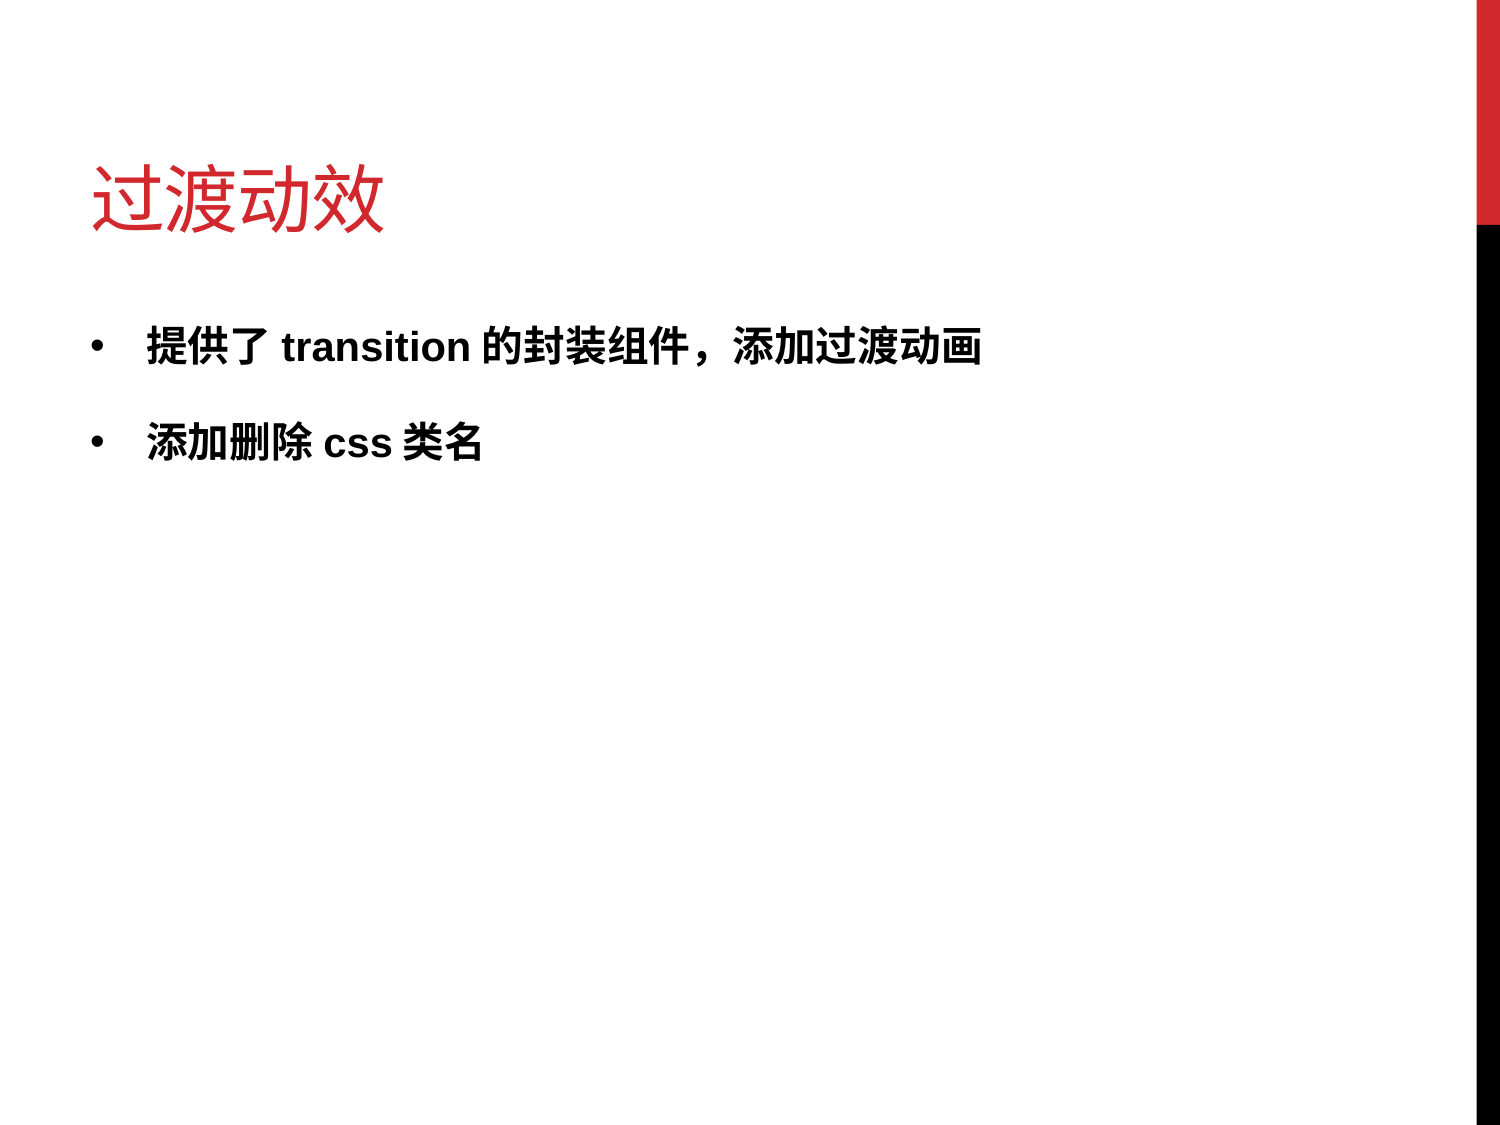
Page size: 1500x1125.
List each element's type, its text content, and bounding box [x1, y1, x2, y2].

title 过渡动效 [75, 25, 1025, 250]
list 提供了transition的封装组件，添加过渡动画 添加删除css类名 [75, 287, 1325, 1005]
